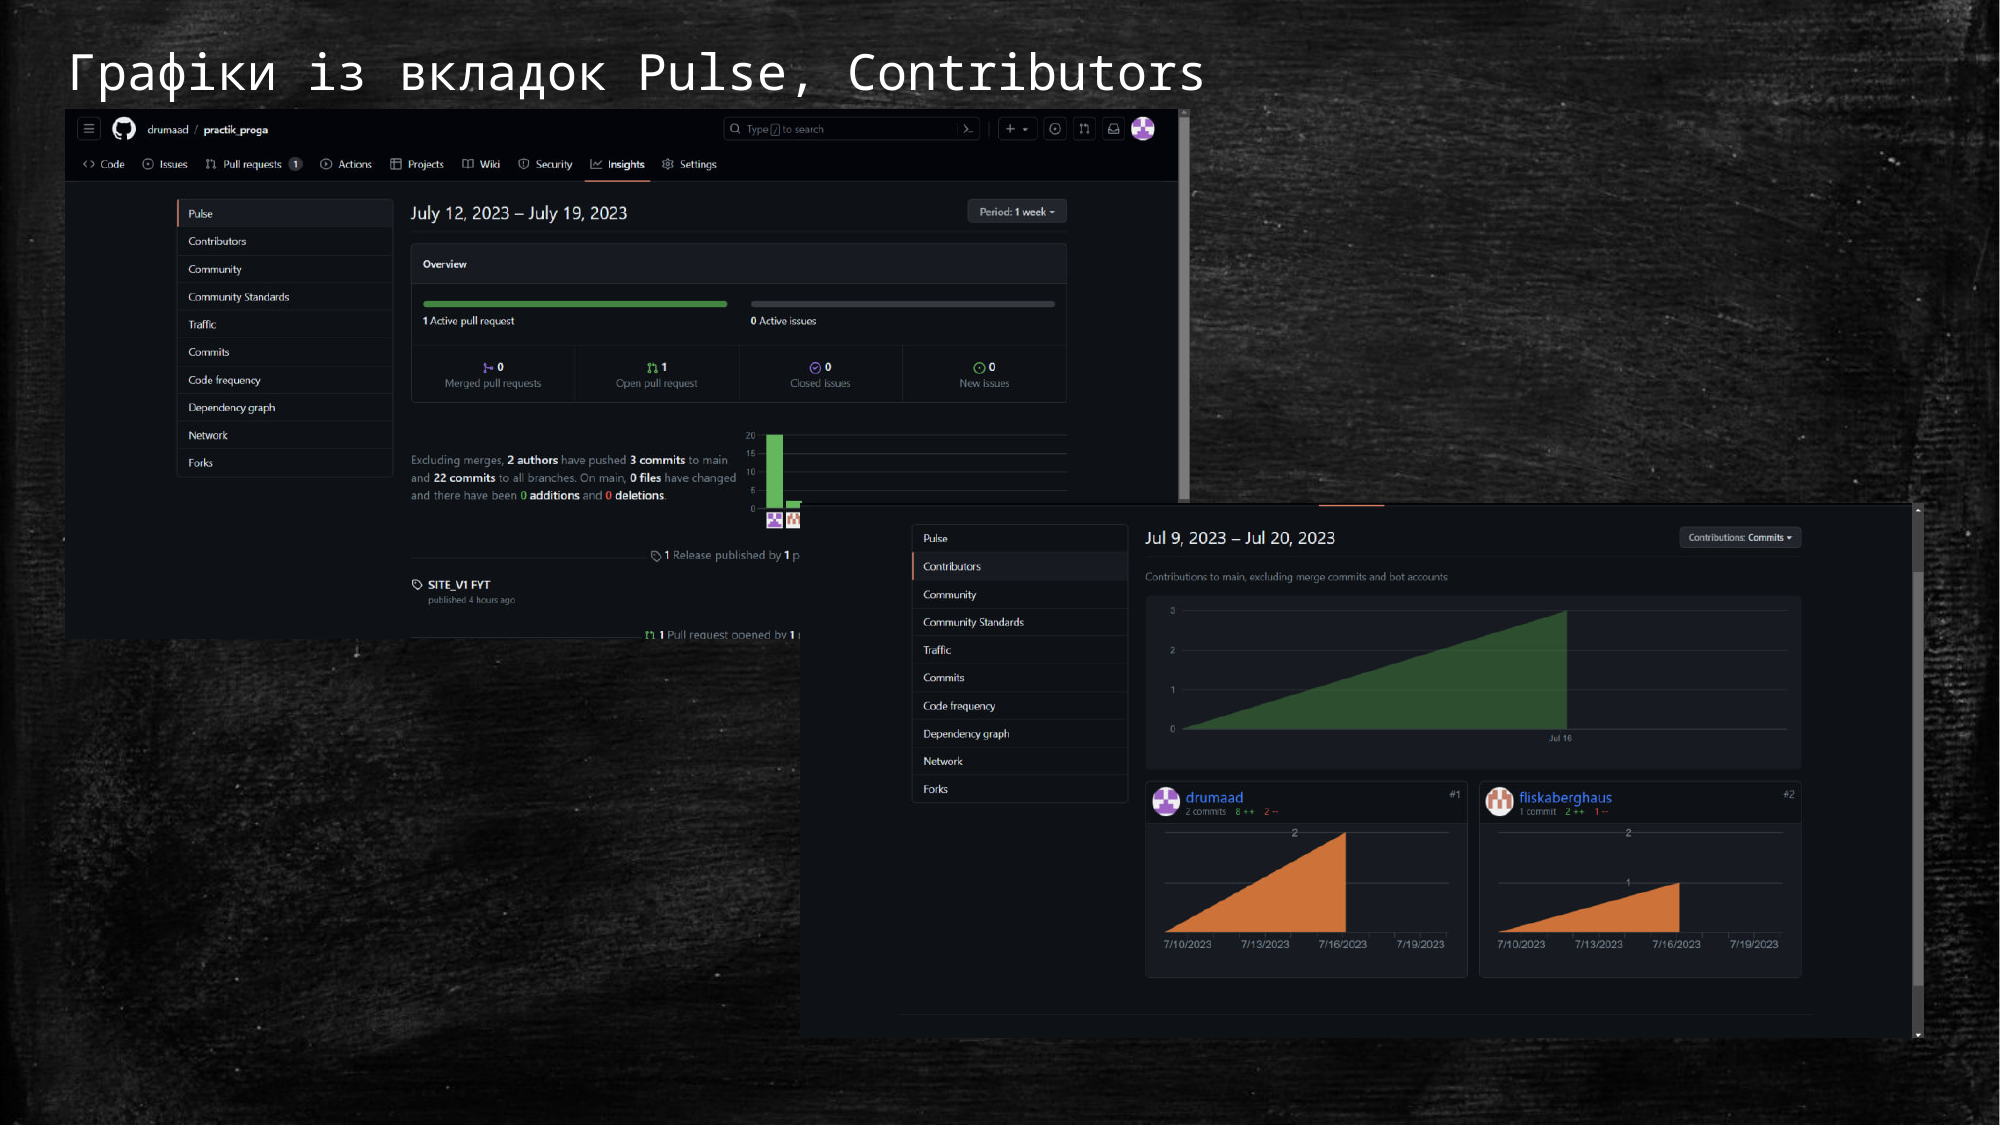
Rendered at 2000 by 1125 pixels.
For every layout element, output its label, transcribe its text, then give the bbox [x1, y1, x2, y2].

text_box Графіки із вкладок Pulse, Contributors [52, 39, 1229, 109]
picture [65, 109, 1924, 1038]
